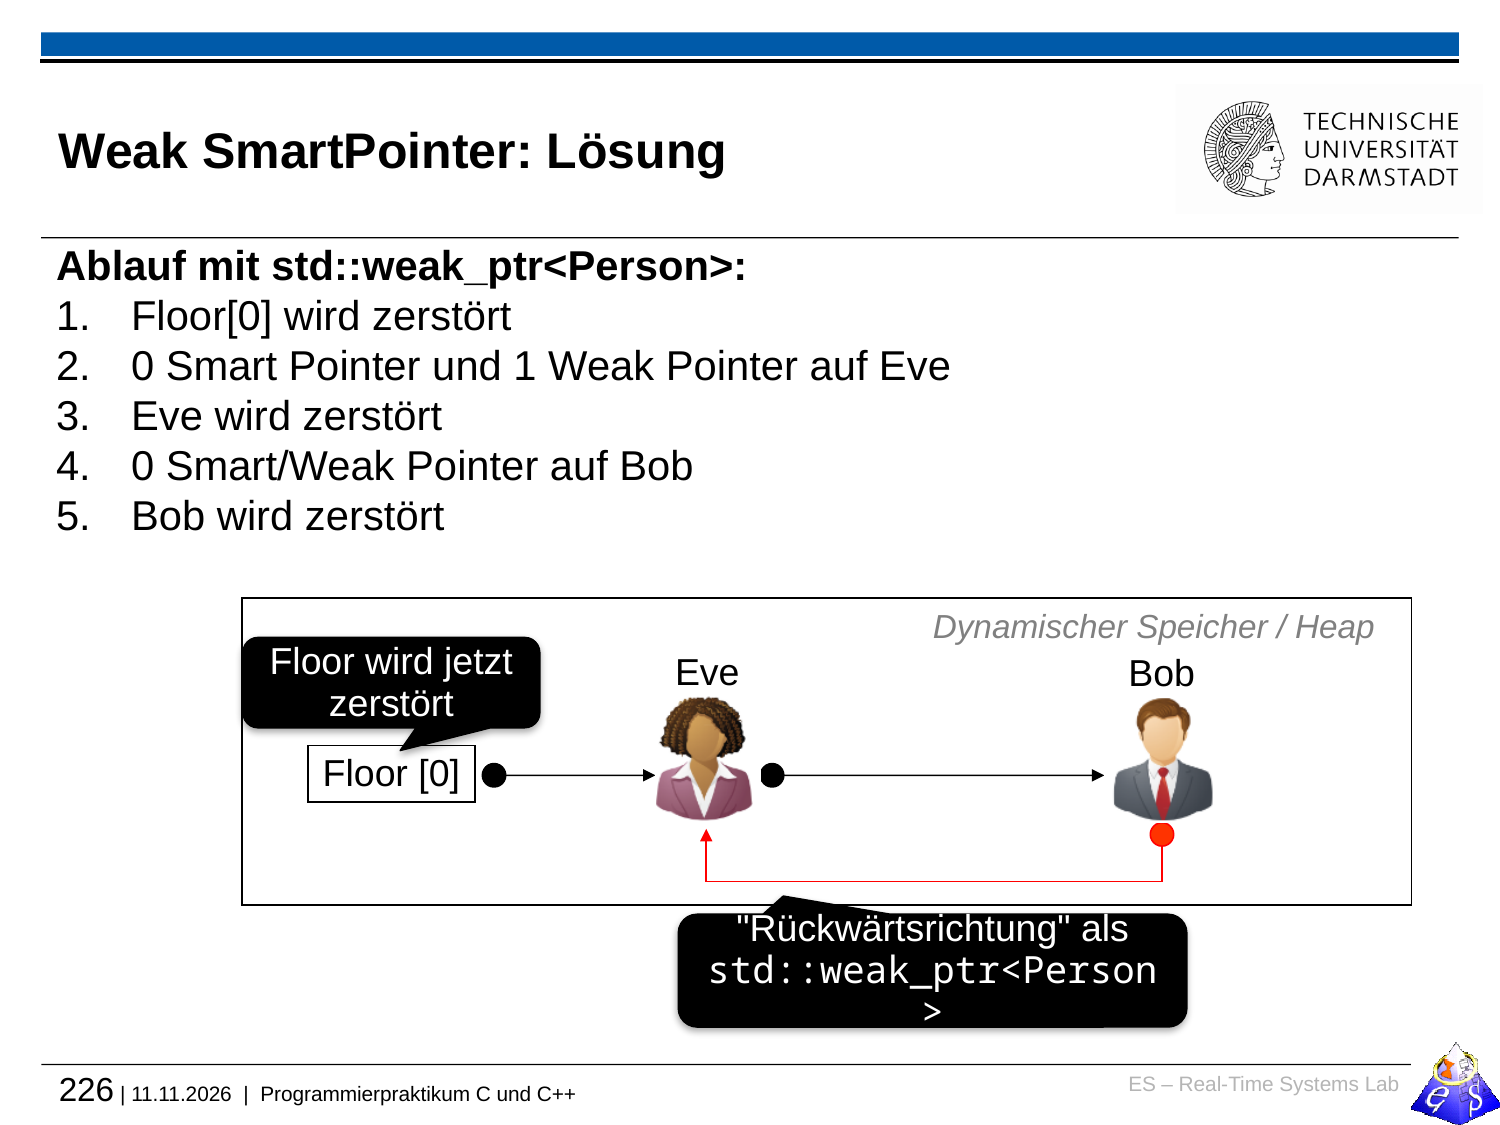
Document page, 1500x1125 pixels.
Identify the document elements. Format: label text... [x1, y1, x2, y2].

text_box Ablauf mit std::weak_ptr<Person>: Floor[0] wird zerstört 0 Smart Pointer und 1 Weak Pointer auf Eve Eve wird zerstört 0 Smart/Weak Pointer auf Bob Bob wird zerstört [41, 231, 1211, 547]
text_box "Rückwärtsrichtung" als std::weak_ptr<Person> [677, 895, 1188, 1028]
text_box Floor wird jetzt zerstört [242, 636, 541, 752]
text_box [1104, 645, 1219, 823]
text_box [506, 769, 650, 782]
text_box Floor [0] [307, 745, 475, 803]
picture [1411, 1041, 1500, 1125]
picture [1187, 84, 1483, 214]
title Weak SmartPointer: Lösung [58, 80, 1187, 218]
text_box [705, 822, 1174, 882]
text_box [765, 763, 1099, 788]
text_box [482, 763, 506, 787]
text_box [655, 644, 761, 823]
text_box [242, 597, 1412, 906]
text_box Dynamischer Speicher / Heap [917, 597, 1390, 653]
